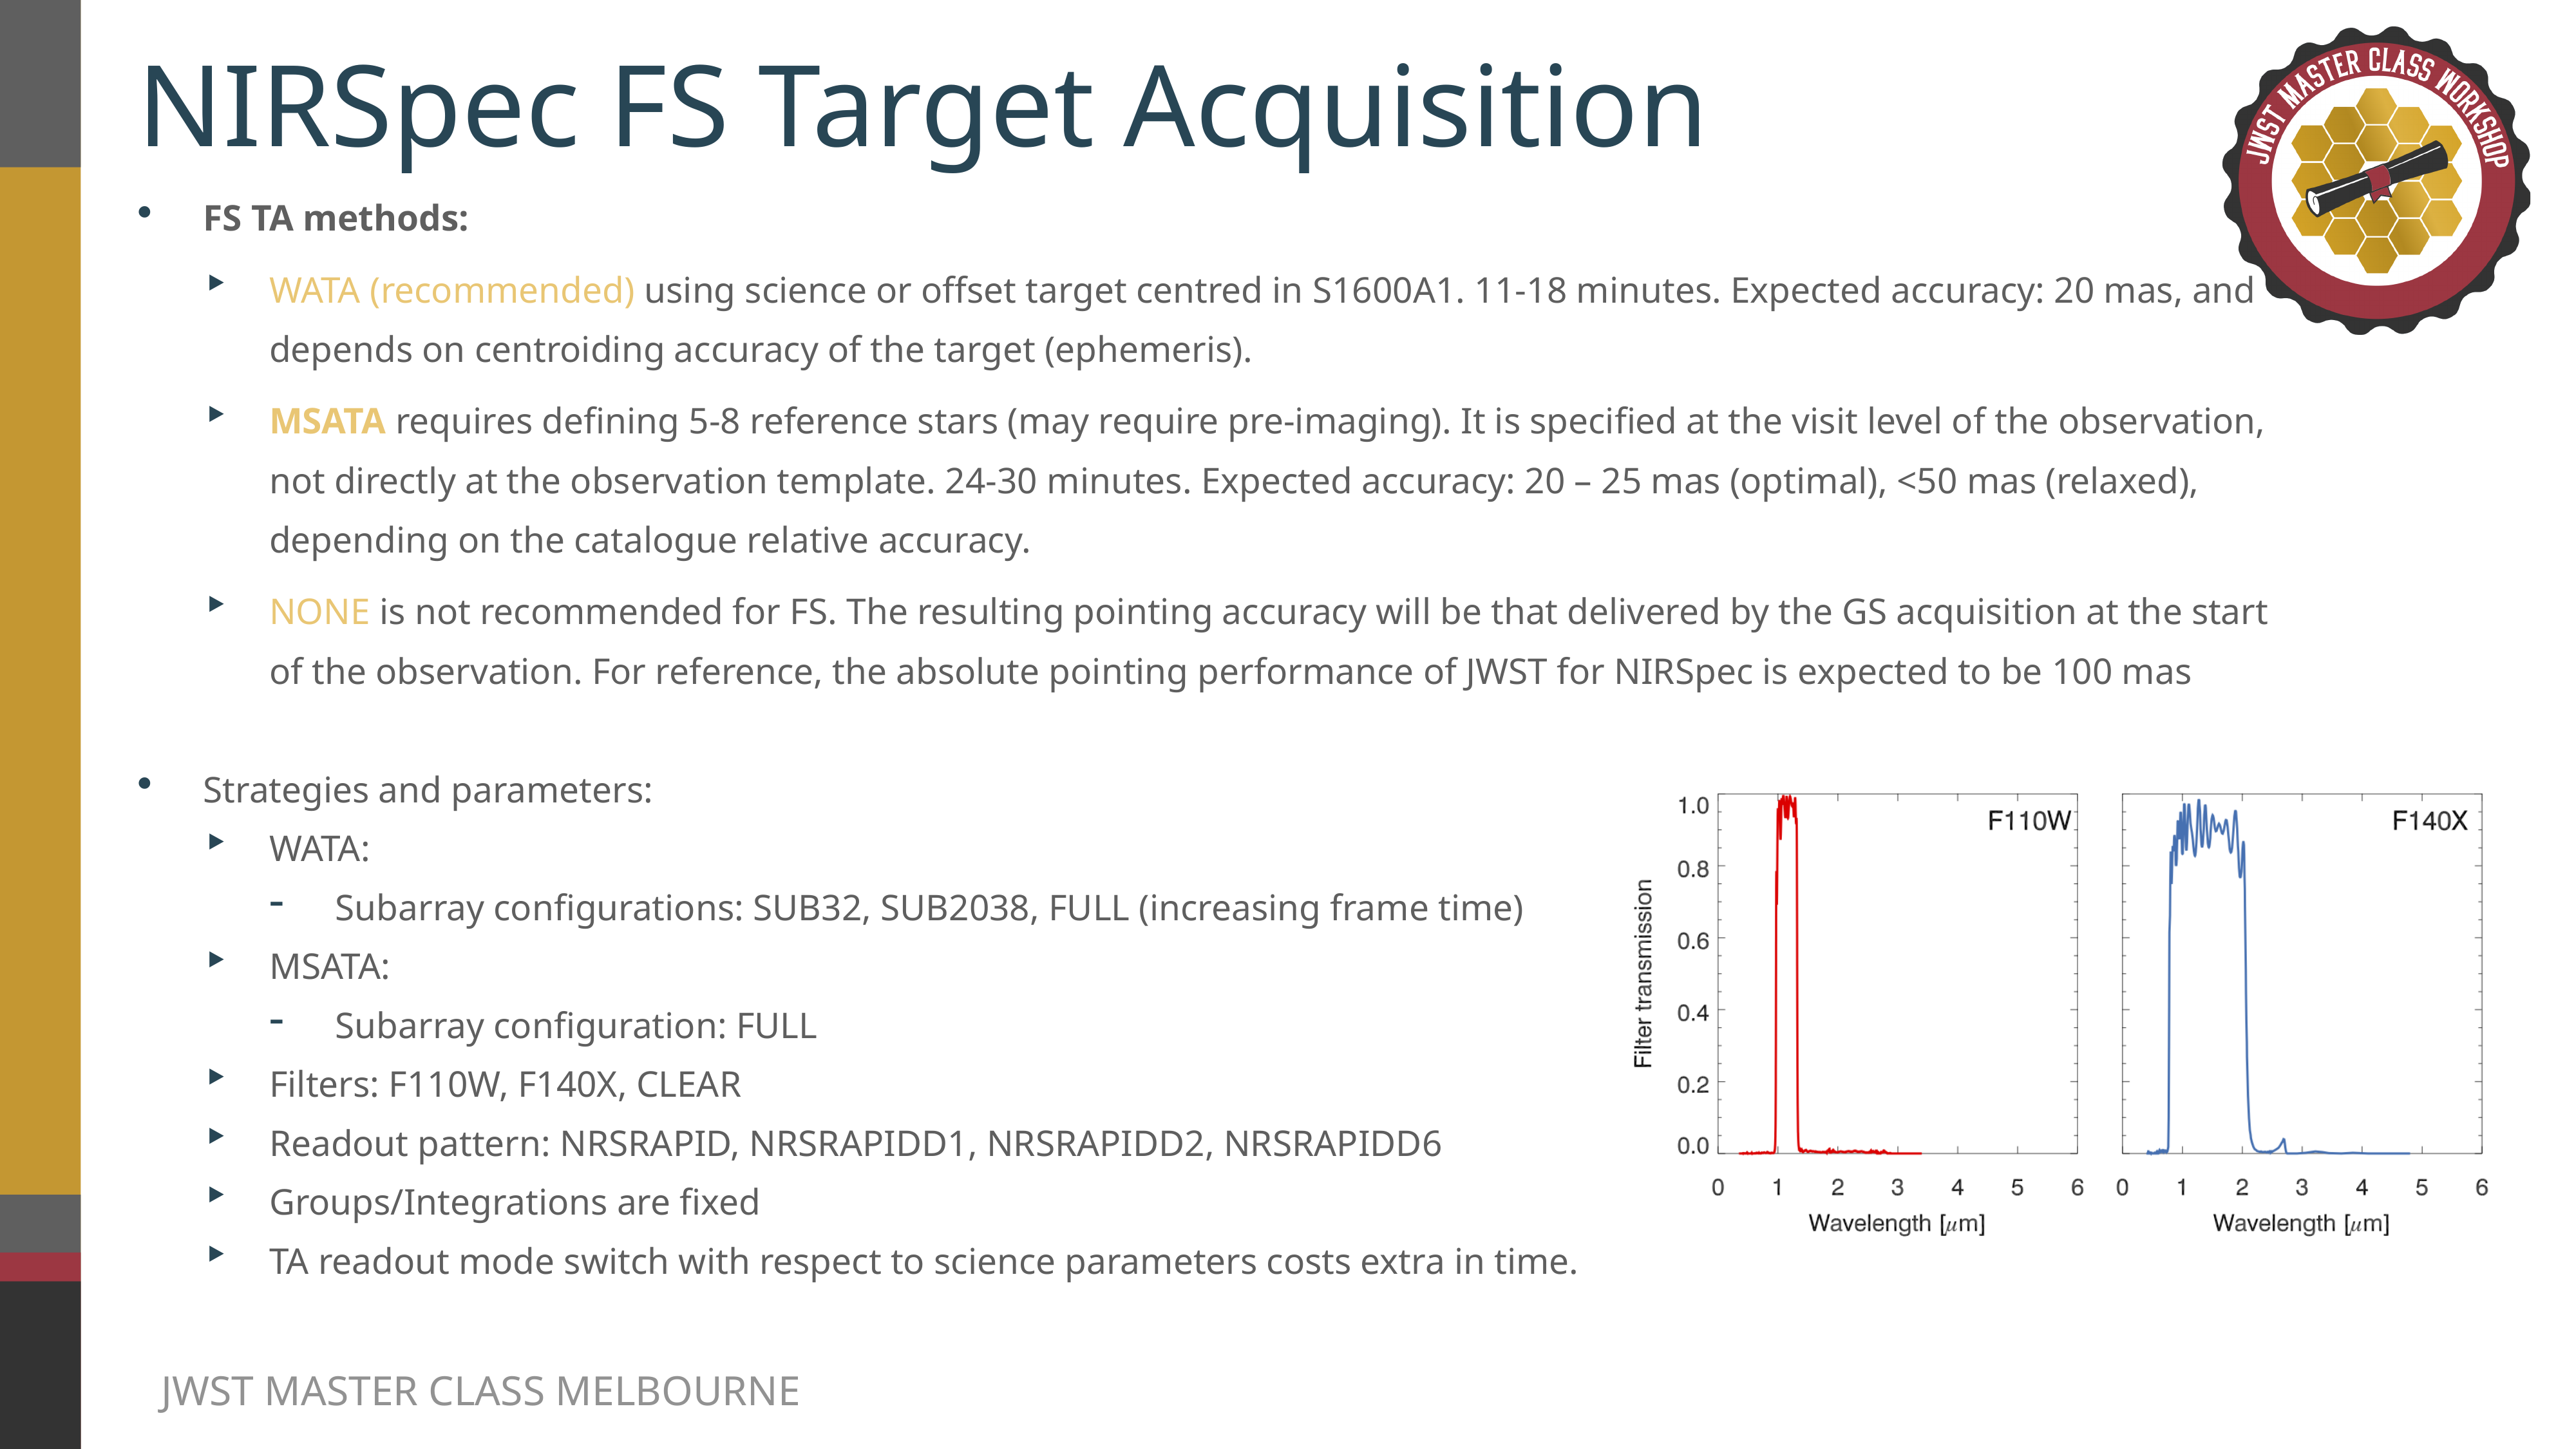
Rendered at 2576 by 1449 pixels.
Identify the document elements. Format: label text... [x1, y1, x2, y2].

list FS TA methods: WATA (recommended) using science or offset target centred in S1600A1. 11-18 minutes. Expected accuracy: 20 mas, and depends on centroiding accuracy of the target (ephemeris). MSATA requires defining 5-8 reference stars (may require pre-imaging). It is specified at the visit level of the observation, not directly at the observation template. 24-30 minutes. Expected accuracy: 20 – 25 mas (optimal), <50 mas (relaxed), depending on the catalogue relative accuracy. NONE is not recommended for FS. The resulting pointing accuracy will be that delivered by the GS acquisition at the start of the observation. For reference, the absolute pointing performance of JWST for NIRSpec is expected to be 100 mas Strategies and parameters: WATA: Subarray configurations: SUB32, SUB2038, FULL (increasing frame time) MSATA: Subarray configuration: FULL Filters: F110W, F140X, CLEAR Readout pattern: NRSRAPID, NRSRAPIDD1, NRSRAPIDD2, NRSRAPIDD6 Groups/Integrations are fixed TA readout mode switch with respect to science parameters costs extra in time. [131, 185, 2280, 1336]
title NIRSpec FS Target Acquisition [131, 17, 2172, 186]
picture [2222, 26, 2531, 335]
picture [1615, 762, 2507, 1248]
